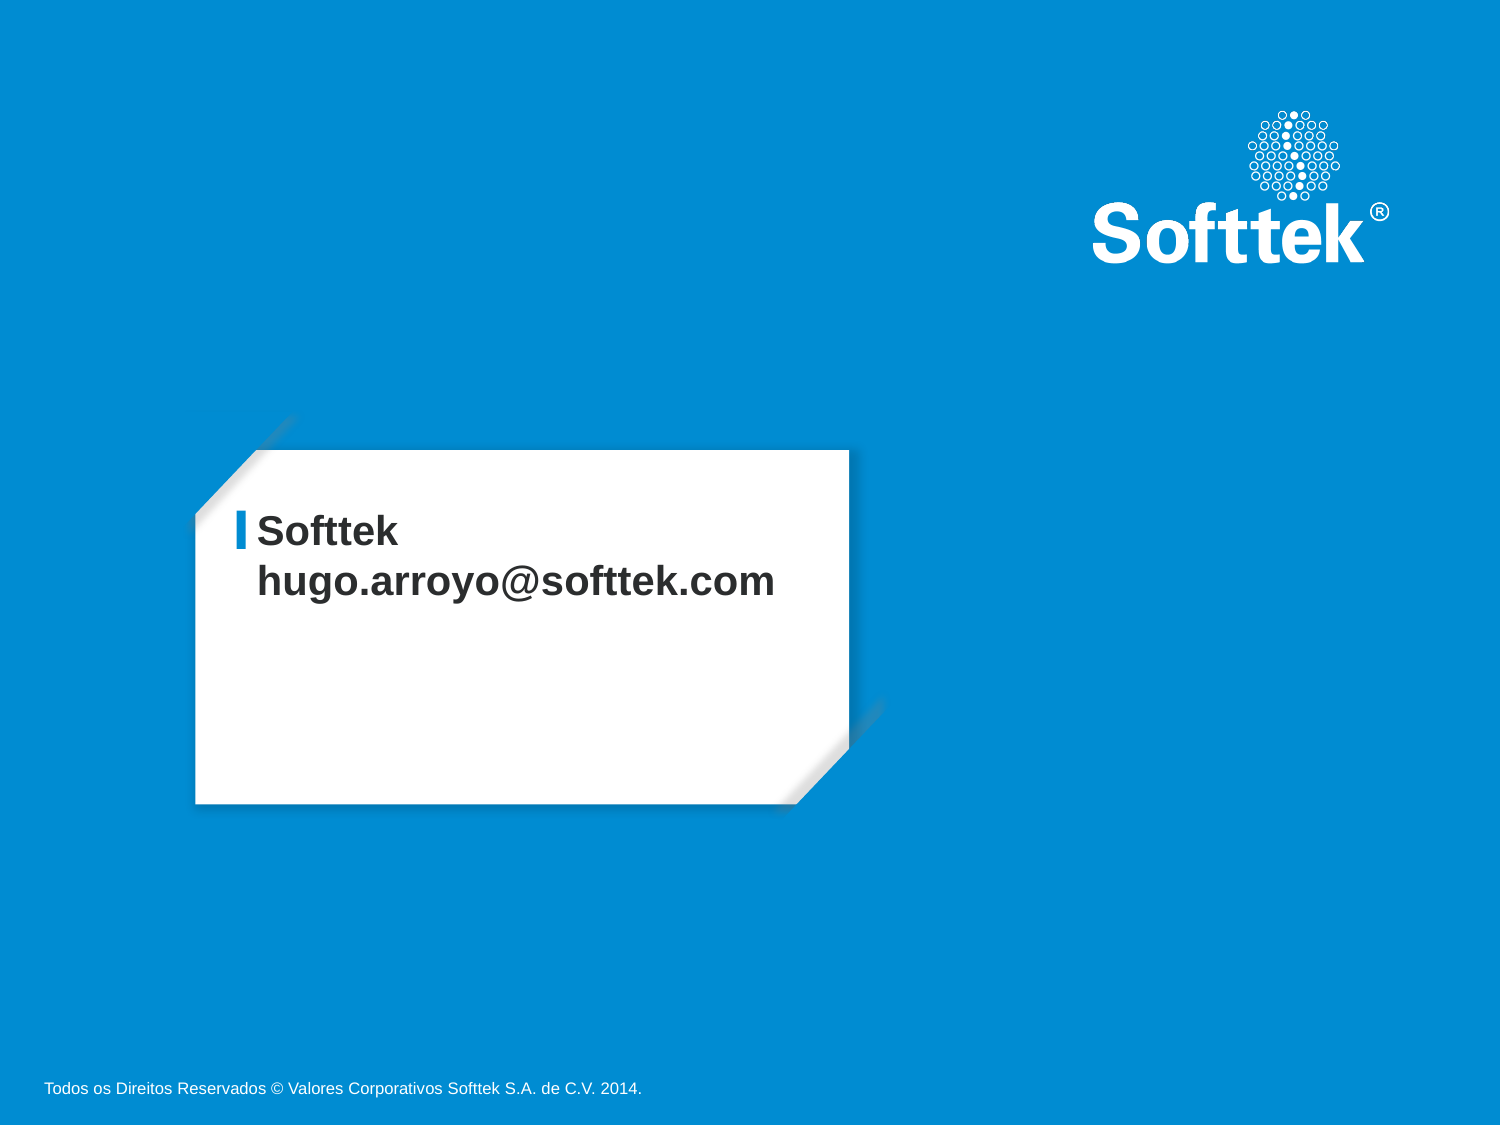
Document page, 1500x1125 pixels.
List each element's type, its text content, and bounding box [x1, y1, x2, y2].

picture [1291, 153, 1298, 159]
picture [1218, 210, 1246, 263]
picture [1147, 221, 1188, 263]
picture [1190, 203, 1215, 262]
list Softtek hugo.arroyo@softtek.com [242, 504, 802, 594]
picture [1284, 143, 1291, 149]
picture [1285, 122, 1292, 129]
picture [1251, 210, 1279, 263]
picture [1094, 203, 1139, 263]
picture [1296, 183, 1303, 189]
picture [1290, 193, 1297, 199]
picture [1283, 220, 1321, 263]
picture [1327, 204, 1363, 262]
picture [1297, 163, 1304, 169]
